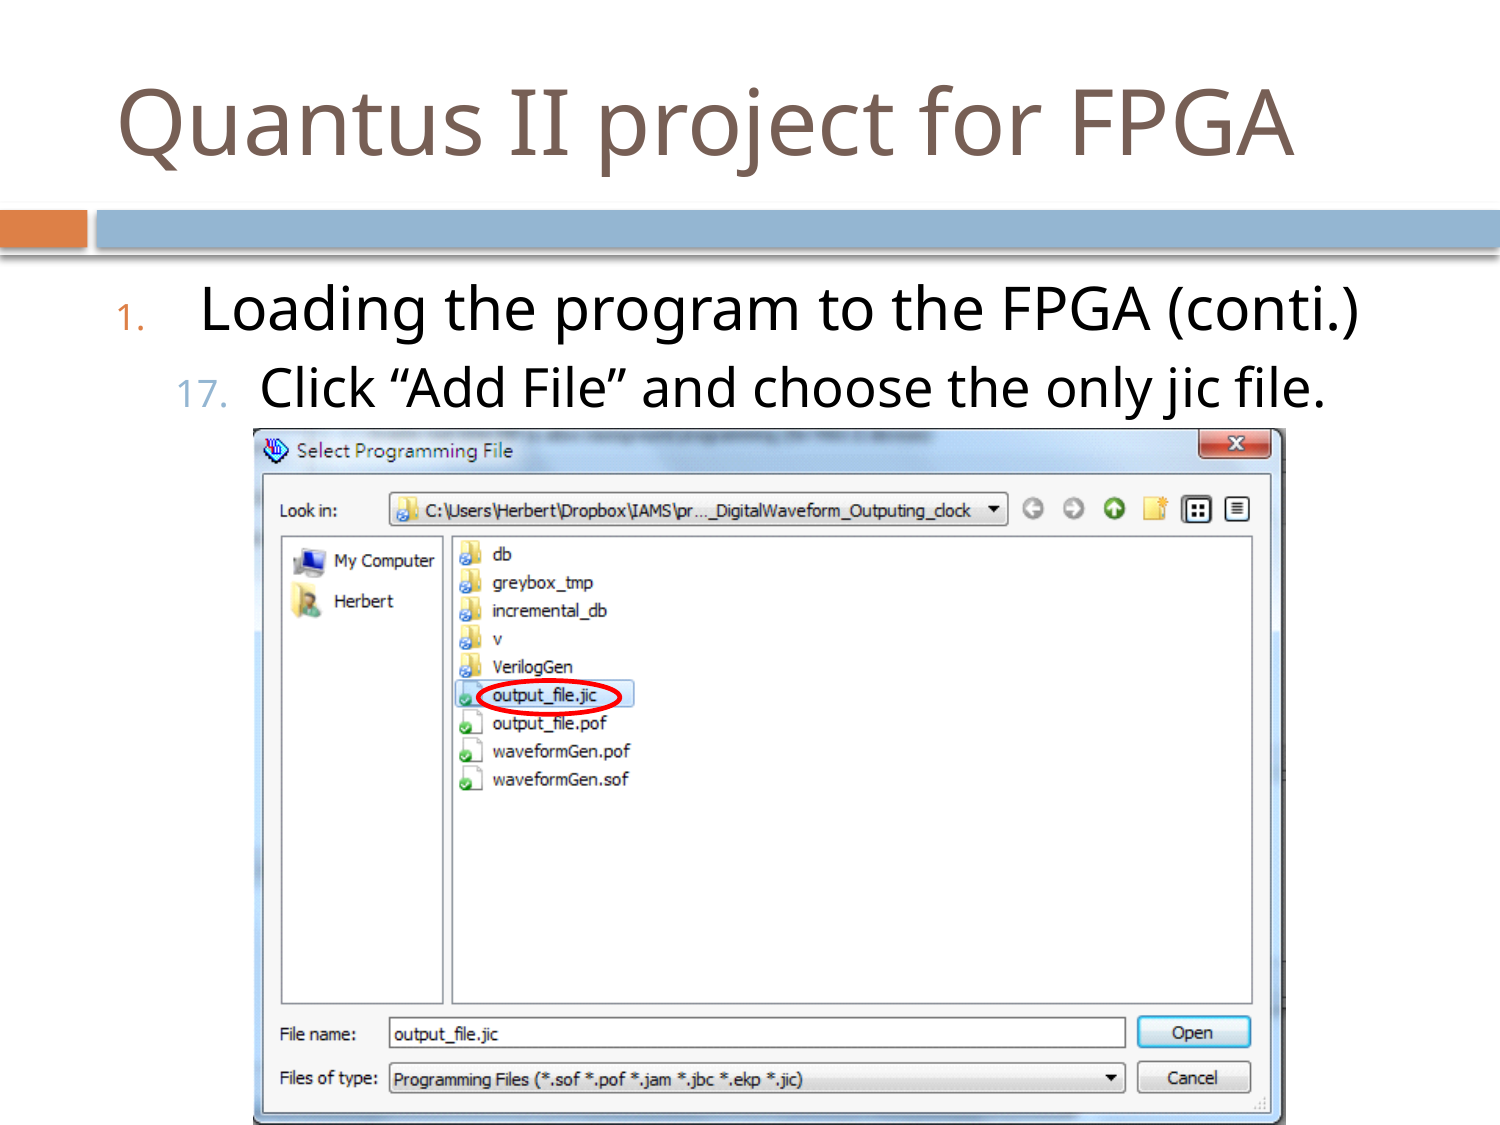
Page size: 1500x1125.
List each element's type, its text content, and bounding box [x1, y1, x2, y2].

picture [253, 427, 1286, 1125]
list Loading the program to the FPGA (conti.) Click “Add File” and choose the only jic file. [100, 262, 1438, 1000]
title Quantus II project for FPGA [100, 37, 1438, 200]
